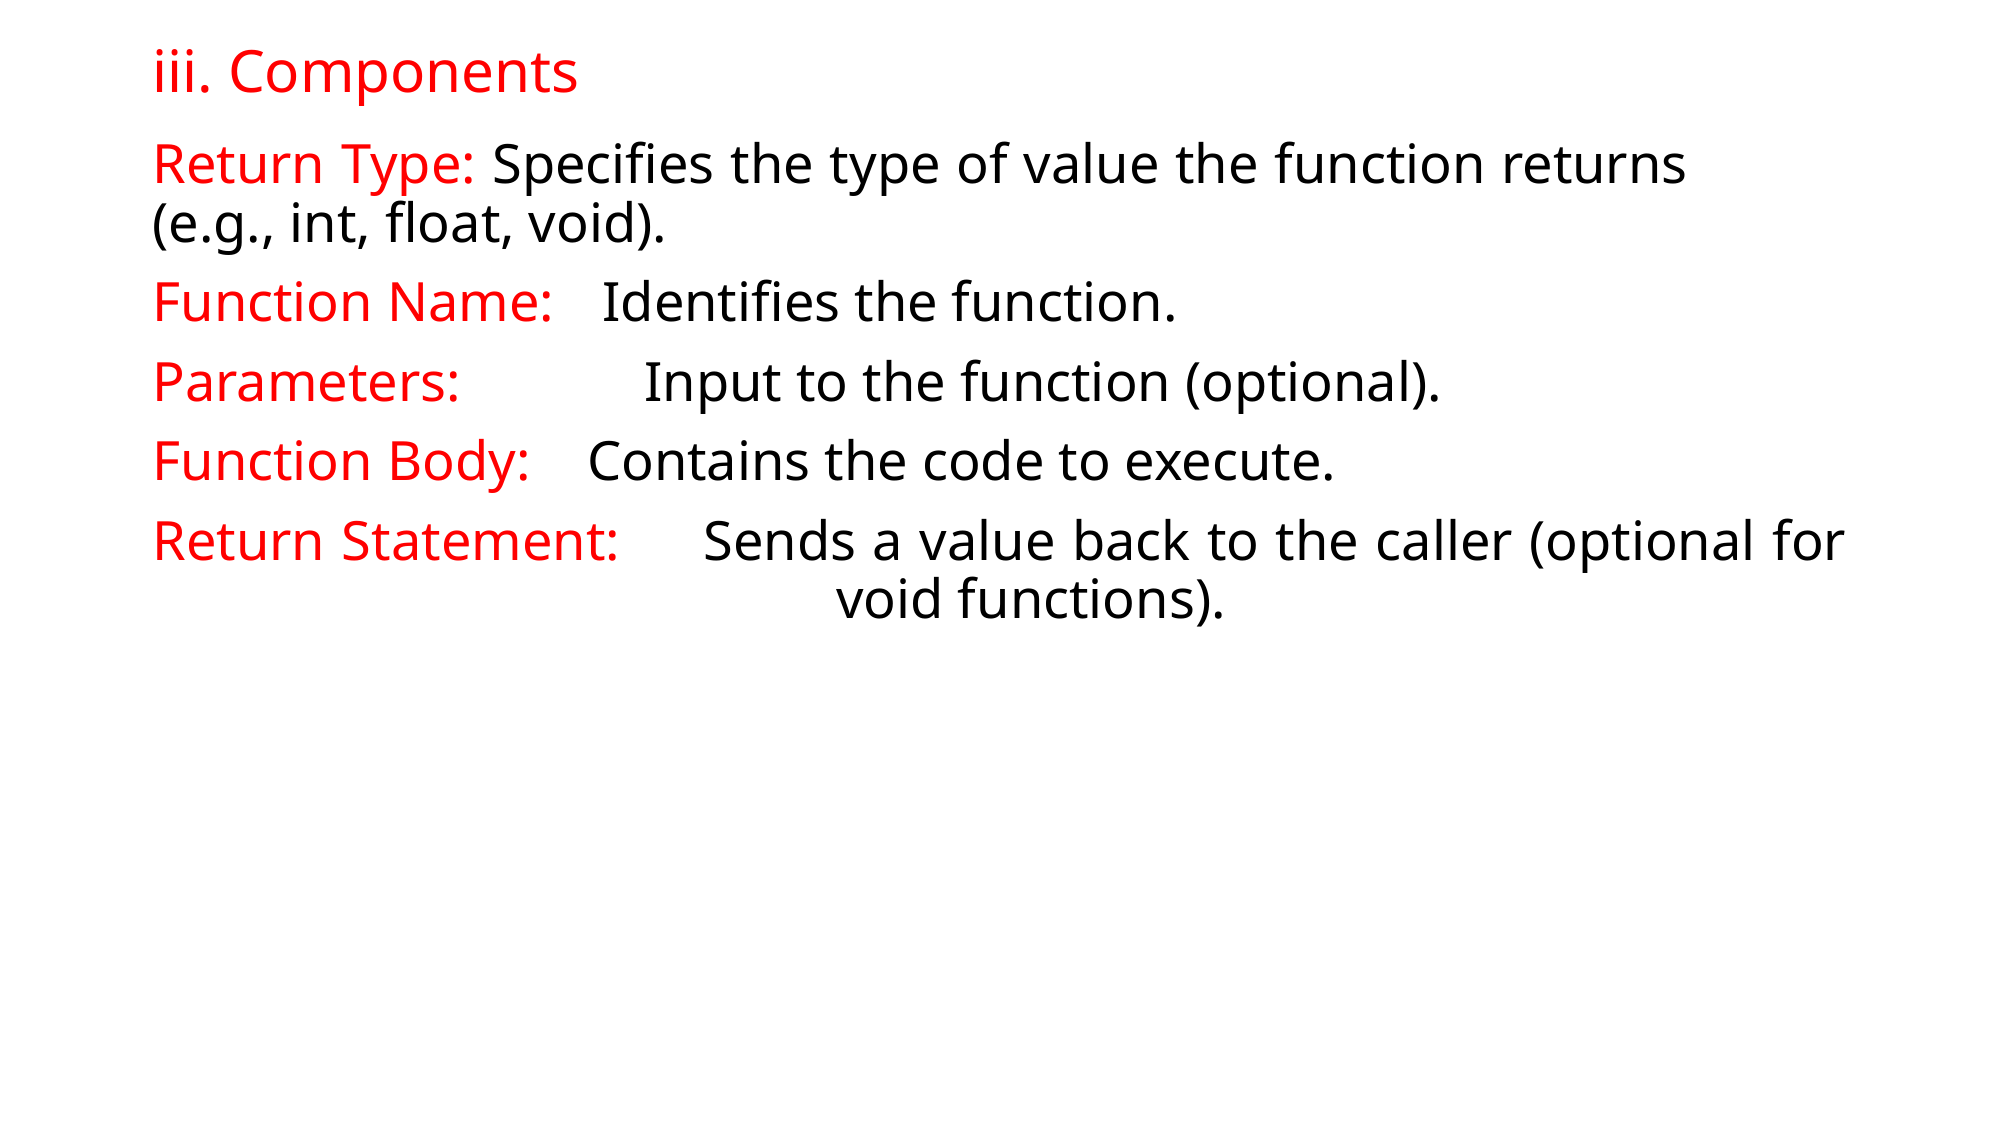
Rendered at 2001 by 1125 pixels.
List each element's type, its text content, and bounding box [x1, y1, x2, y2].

list Return Type: Specifies the type of value the function returns (e.g., int, float, void). Function Name: Identifies the function. Parameters: Input to the function (optional). Function Body: Contains the code to execute. Return Statement: Sends a value back to the caller (optional for void functions). [137, 130, 1863, 1094]
title iii. Components [137, 17, 1863, 130]
